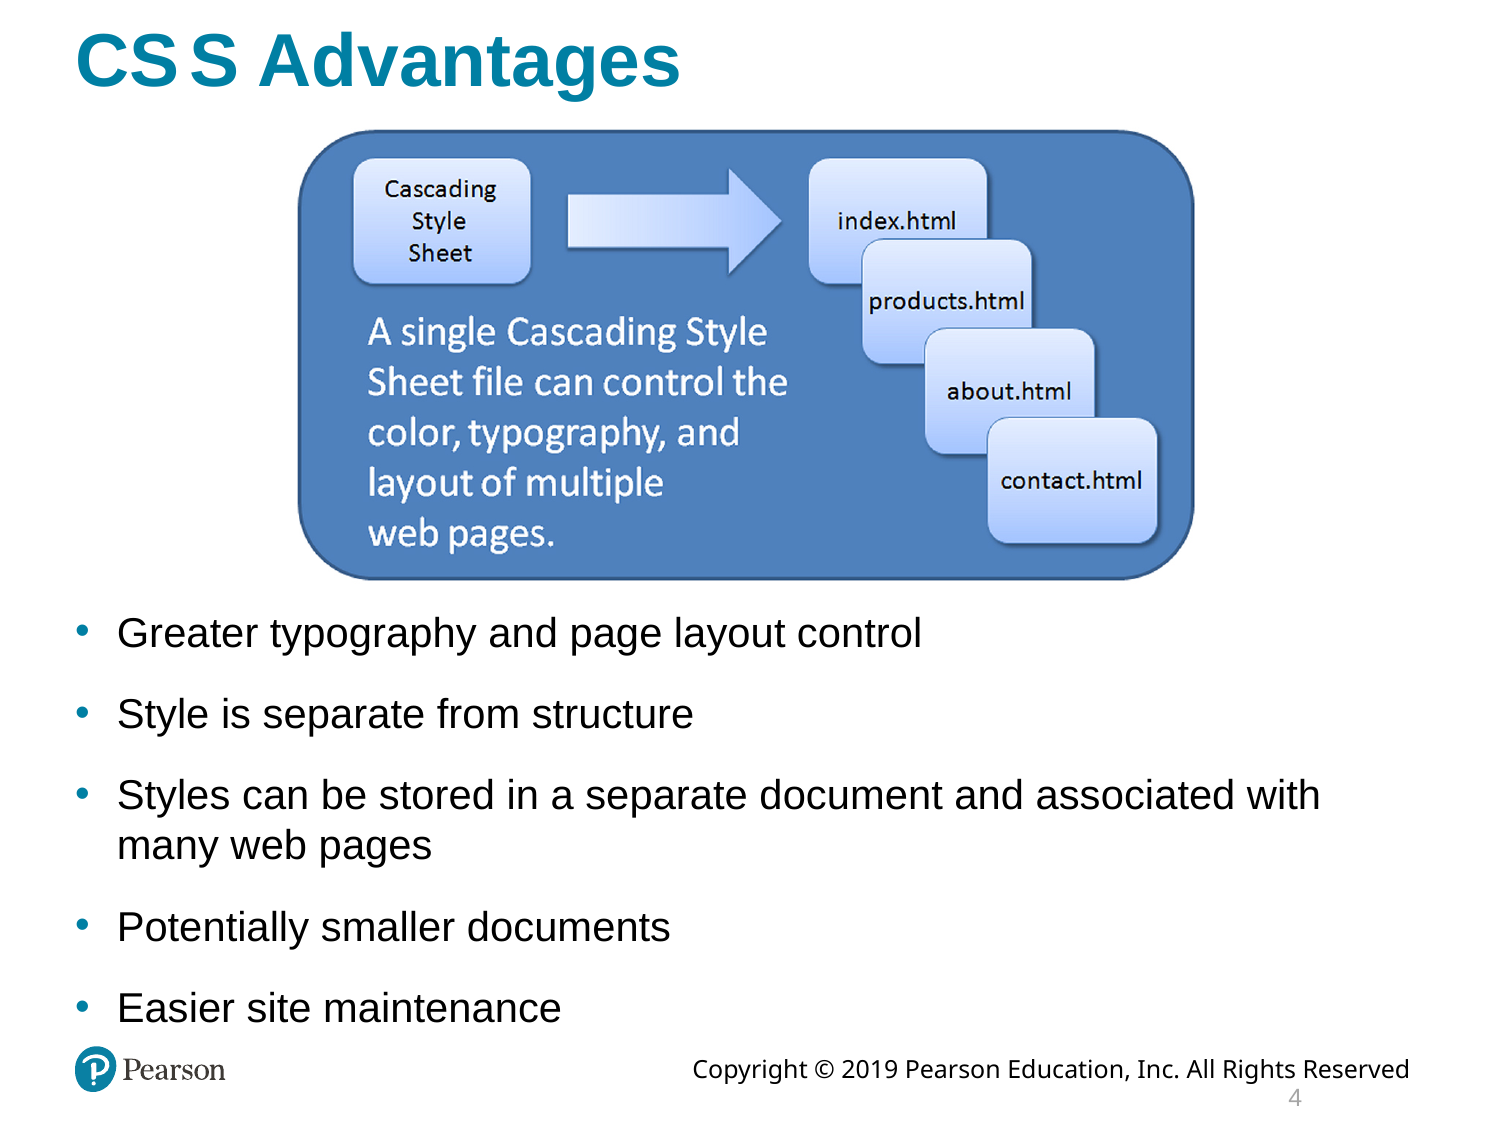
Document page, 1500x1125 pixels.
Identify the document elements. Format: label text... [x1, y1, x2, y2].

list Greater typography and page layout control Style is separate from structure Styles can be stored in a separate document and associated with many web pages Potentially smaller documents Easier site maintenance [75, 605, 1413, 1125]
picture [275, 115, 1226, 595]
title C S S Advantages [75, 0, 1413, 102]
